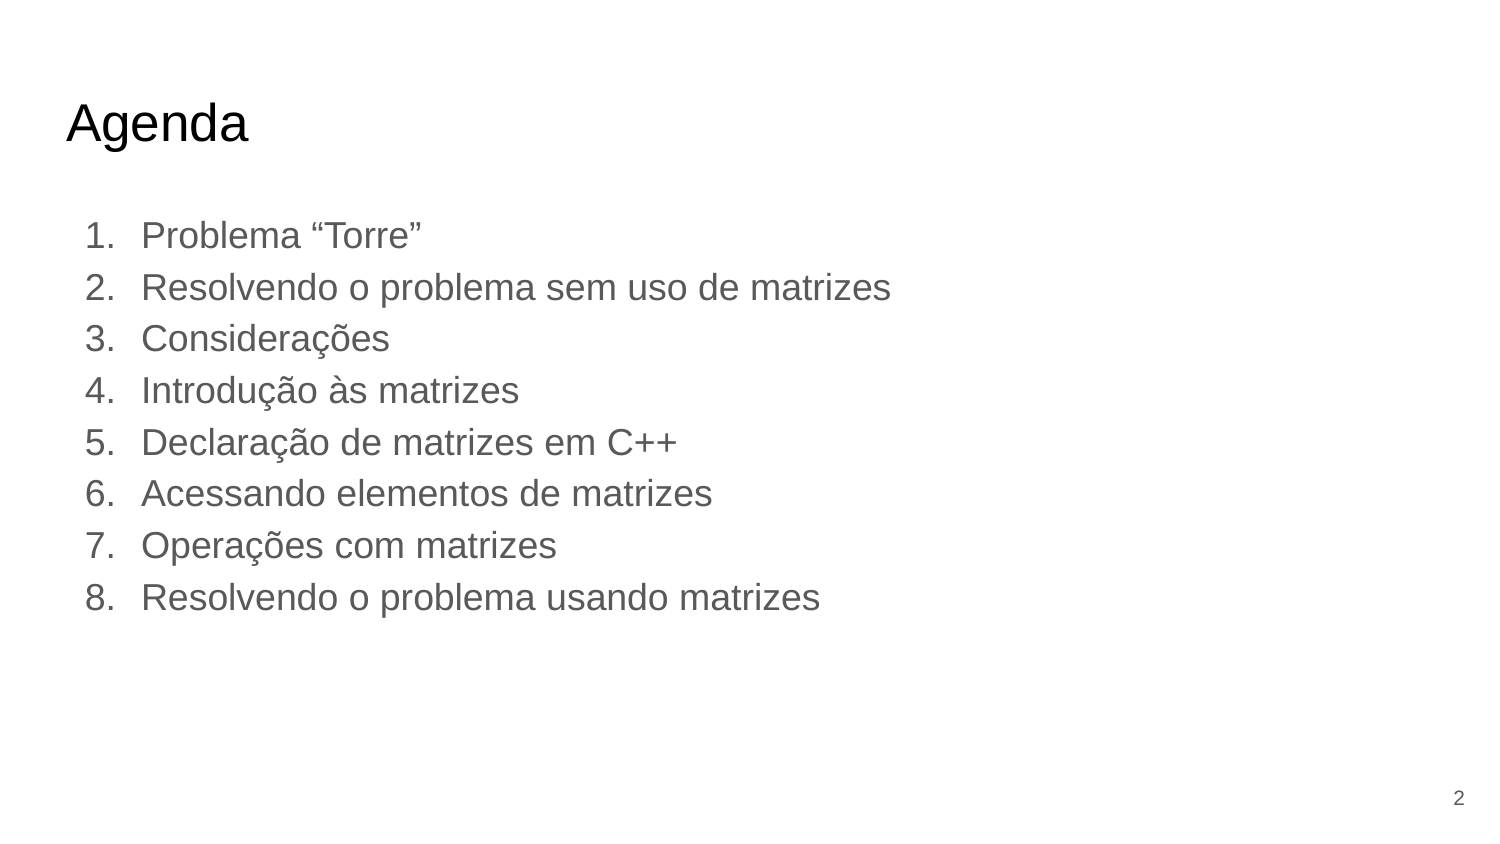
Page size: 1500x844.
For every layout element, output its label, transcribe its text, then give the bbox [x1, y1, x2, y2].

slide_number ‹#› [1389, 764, 1480, 830]
list Problema “Torre” Resolvendo o problema sem uso de matrizes Considerações Introdução às matrizes Declaração de matrizes em C++ Acessando elementos de matrizes Operações com matrizes Resolvendo o problema usando matrizes [51, 189, 1449, 750]
title Agenda [51, 72, 1449, 167]
